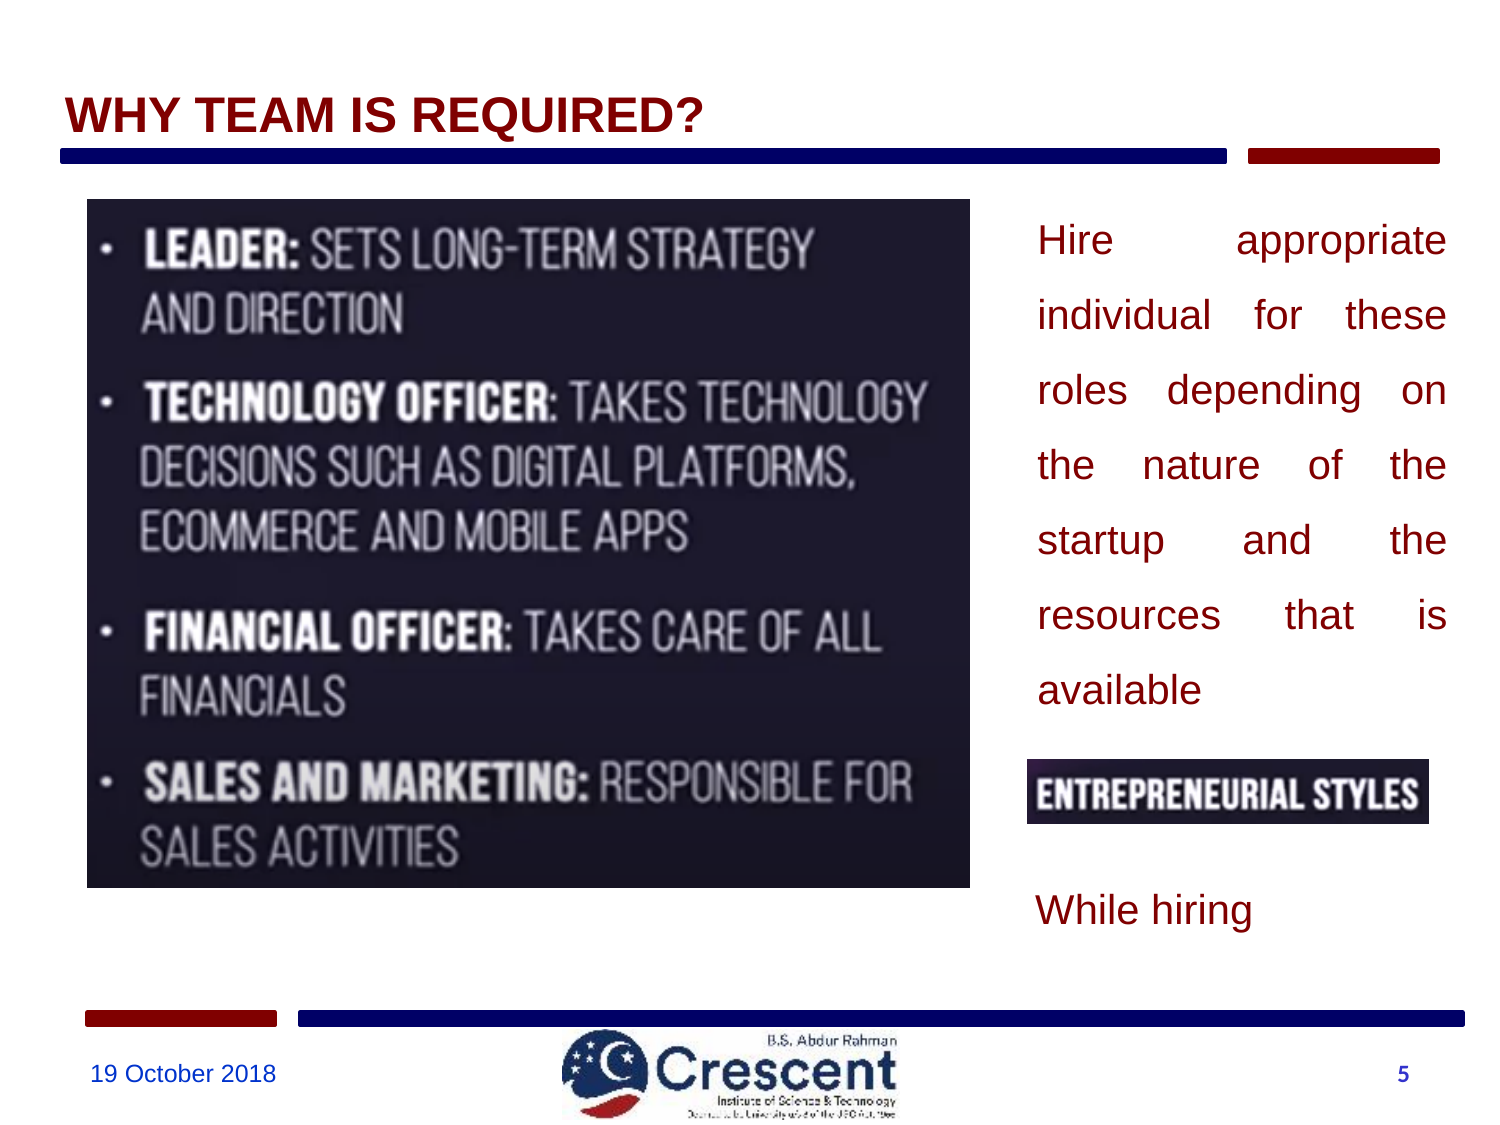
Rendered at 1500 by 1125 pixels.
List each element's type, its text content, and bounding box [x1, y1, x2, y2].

text_box Hire appropriate individual for these roles depending on the nature of the startup and the resources that is available [1022, 180, 1463, 720]
picture [1027, 759, 1430, 825]
text_box While hiring [1020, 850, 1461, 941]
picture [562, 1029, 901, 1120]
text_box WHY TEAM IS REQUIRED? [49, 74, 1263, 150]
text_box [298, 1010, 1465, 1027]
text_box [85, 1010, 277, 1027]
text_box [60, 148, 1227, 164]
text_box [1248, 148, 1440, 164]
slide_number 5 [1374, 1042, 1425, 1103]
picture [87, 199, 970, 888]
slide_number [75, 1042, 425, 1103]
